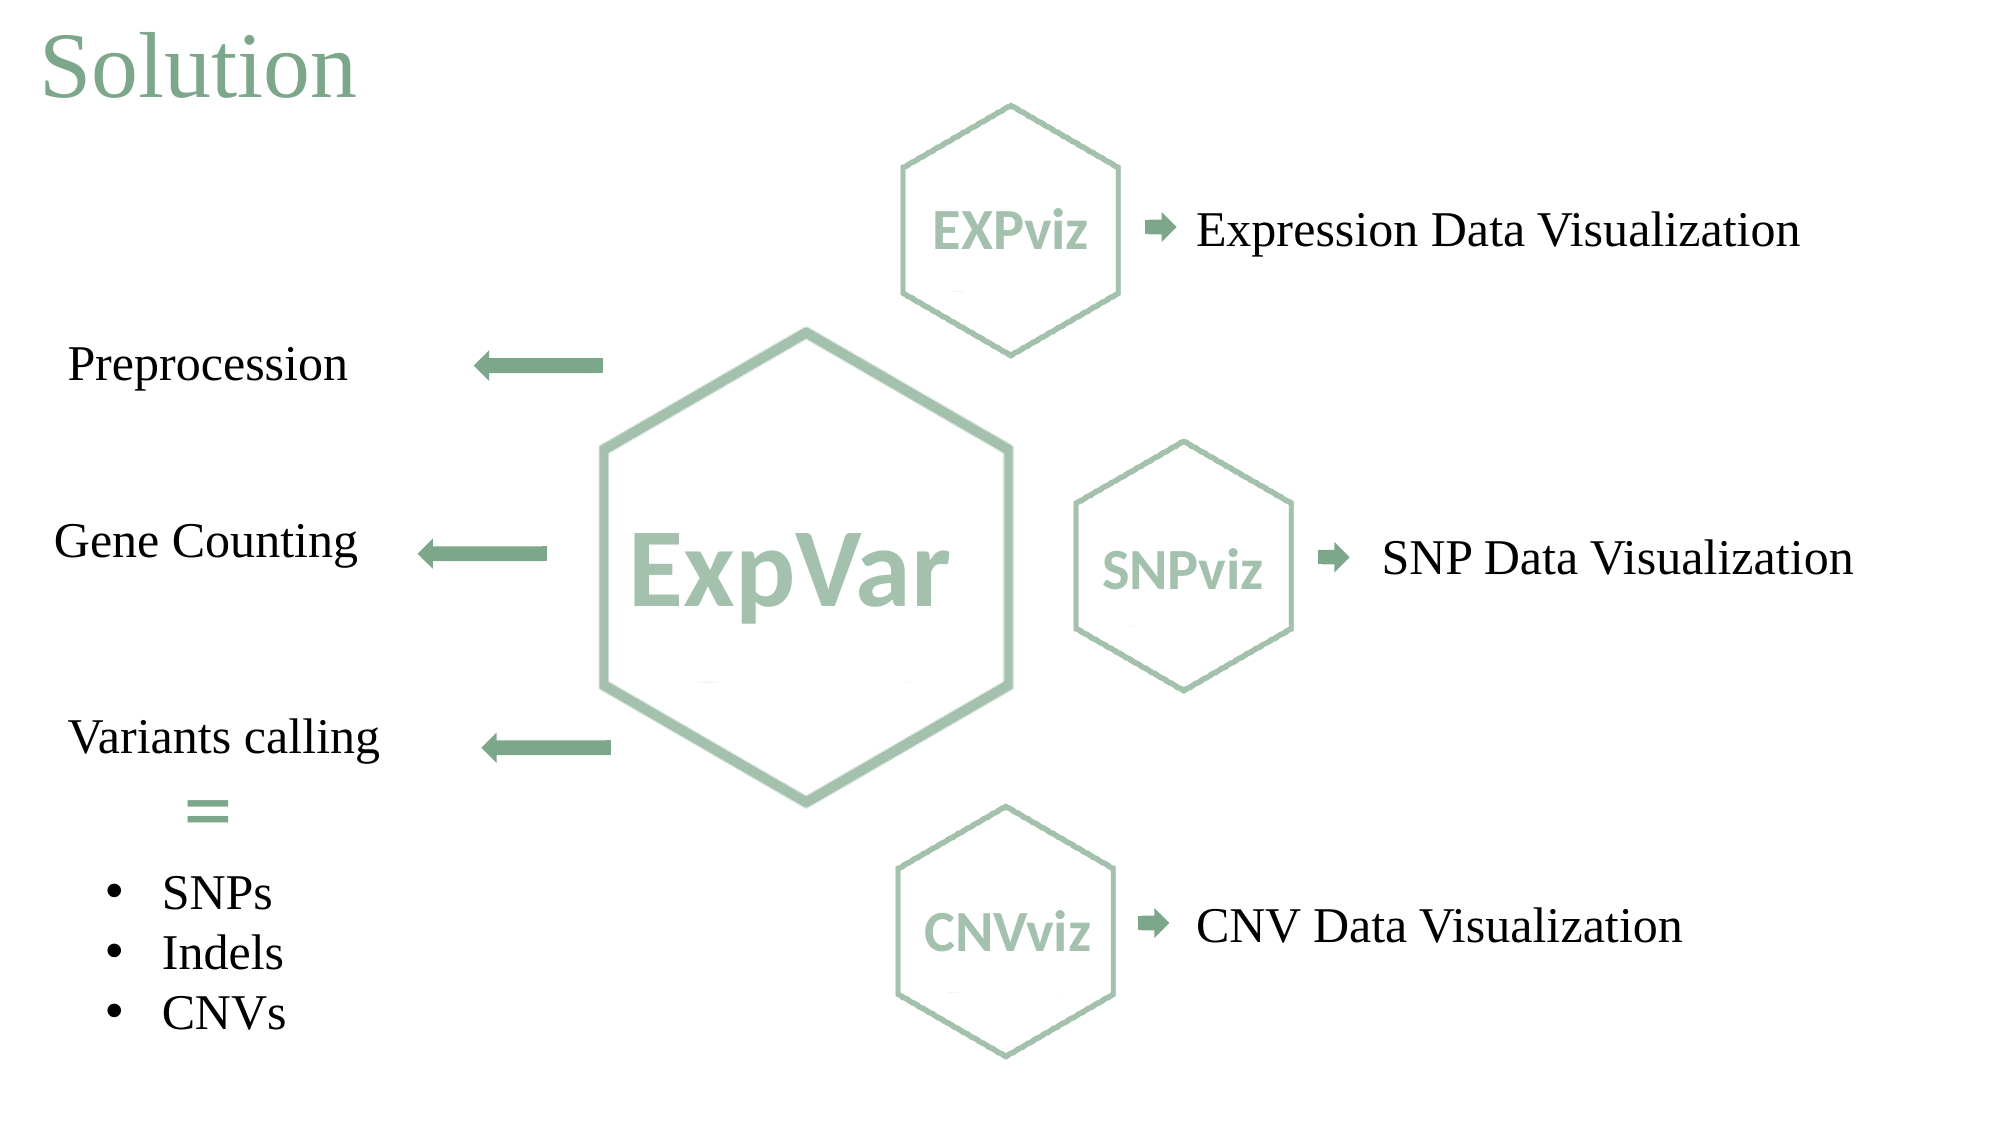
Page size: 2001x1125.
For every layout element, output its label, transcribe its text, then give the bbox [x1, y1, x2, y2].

text_box [1318, 542, 1350, 573]
text_box Preprocession [52, 322, 554, 398]
text_box [1138, 908, 1170, 939]
text_box SNP Data Visualization [1366, 517, 2000, 593]
text_box SNPviz [1313, 523, 1403, 609]
text_box Solution [13, 0, 385, 126]
text_box [481, 732, 554, 763]
text_box [417, 538, 547, 569]
picture [554, 89, 1313, 1066]
text_box CNV Data Visualization [1181, 885, 1850, 961]
text_box = [168, 735, 376, 852]
text_box Gene Counting [39, 500, 554, 576]
text_box SNPs Indels CNVs [90, 852, 385, 1048]
text_box Variants calling [52, 695, 554, 771]
text_box Expression Data Visualization [1181, 189, 1850, 264]
text_box [1145, 212, 1177, 243]
text_box [473, 350, 554, 381]
